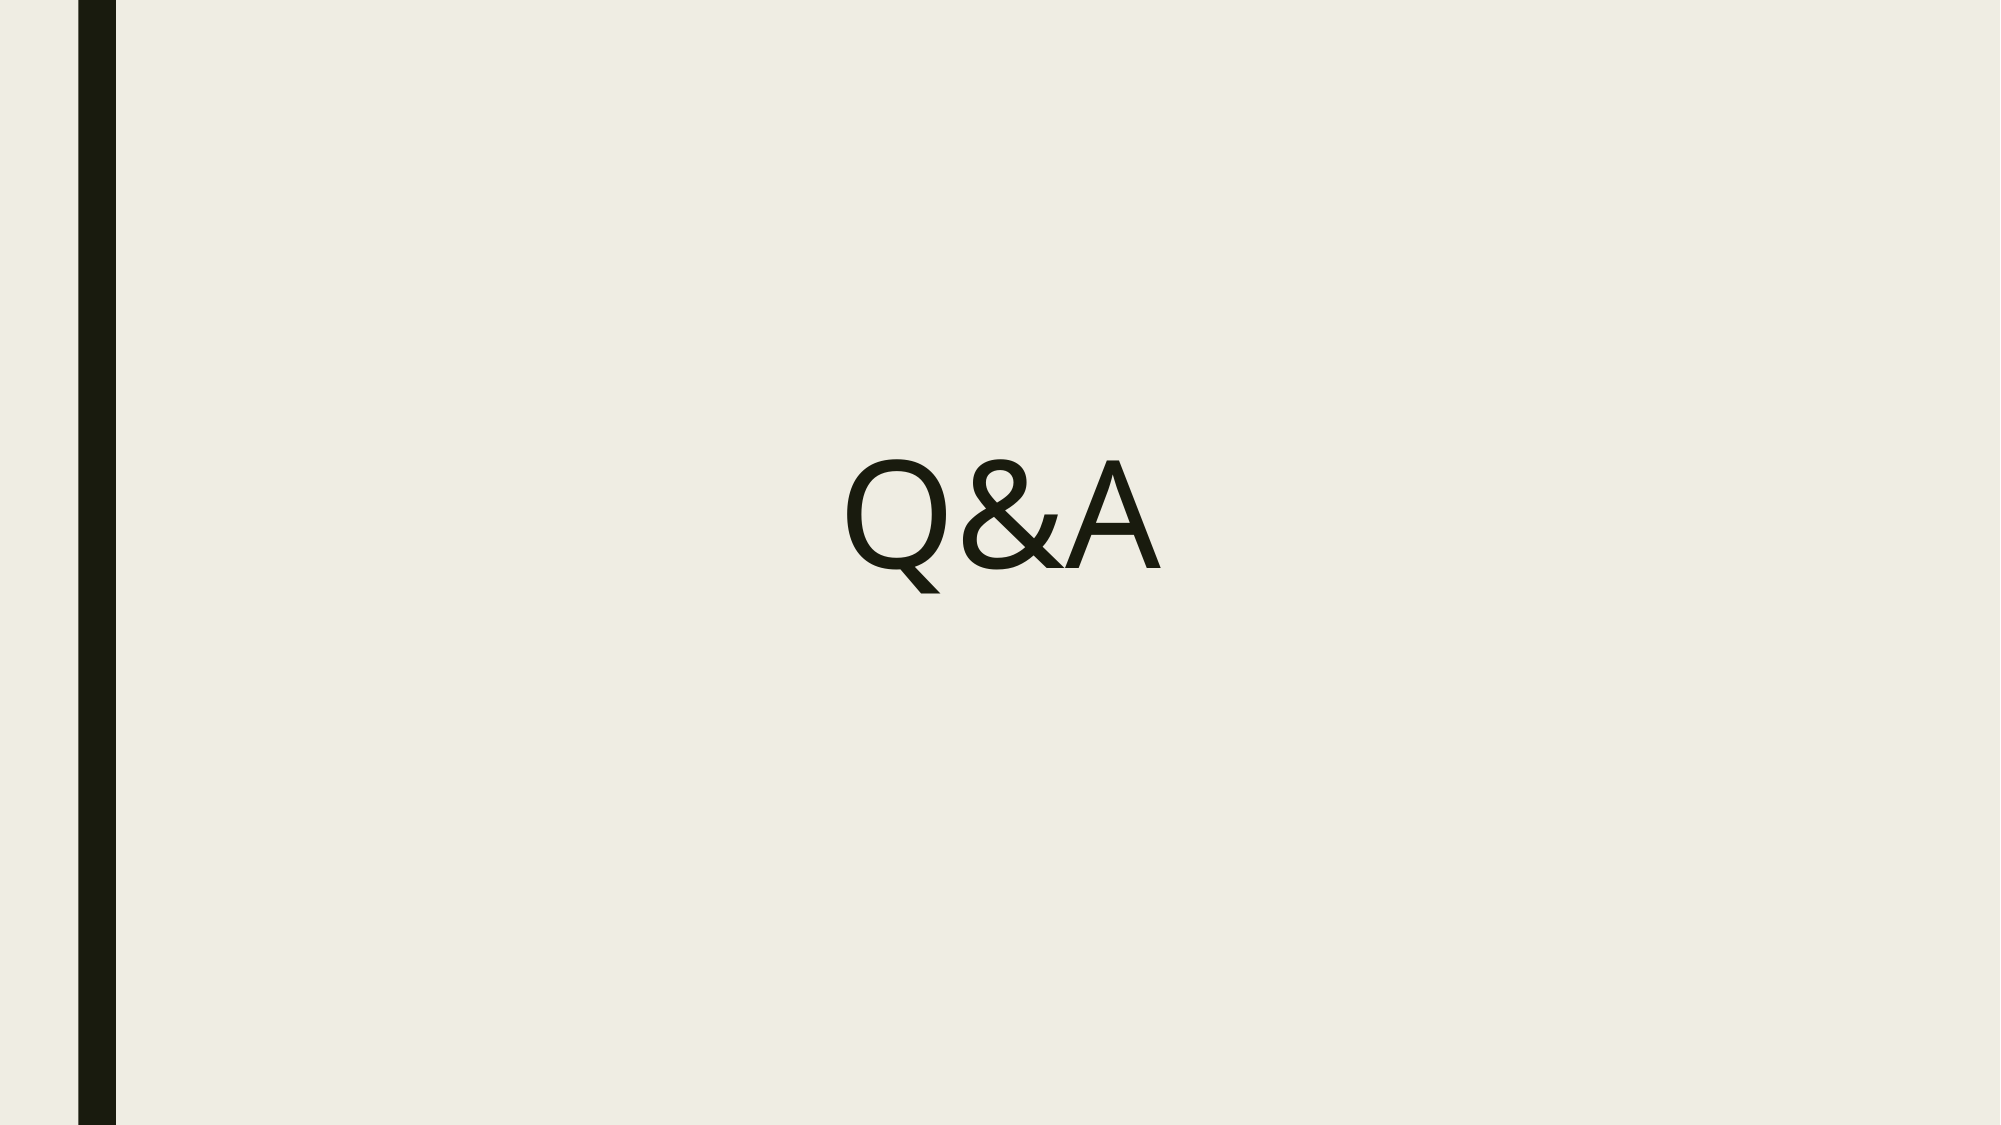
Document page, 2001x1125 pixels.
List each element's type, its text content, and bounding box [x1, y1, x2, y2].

title Q&A [187, 433, 1813, 692]
